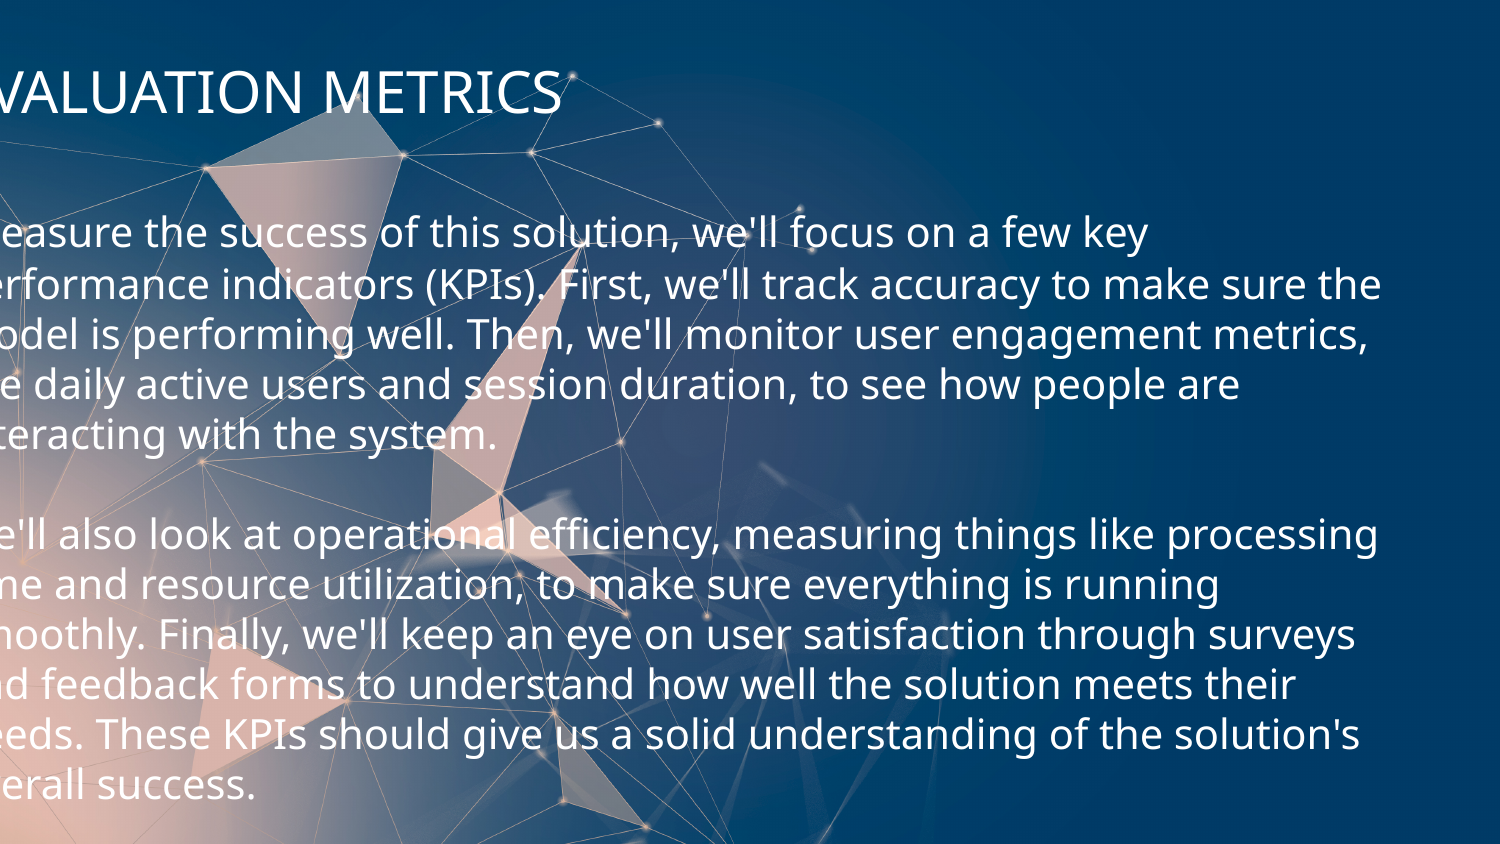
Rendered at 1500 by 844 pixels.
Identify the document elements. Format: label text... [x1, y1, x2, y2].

picture [0, 0, 1500, 844]
text_box EVALUATION METRICS [0, 48, 690, 133]
text_box Measure the success of this solution, we'll focus on a few key performance indicators (KPIs). First, we'll track accuracy to make sure the model is performing well. Then, we'll monitor user engagement metrics, like daily active users and session duration, to see how people are interacting with the system. We'll also look at operational efficiency, measuring things like processing time and resource utilization, to make sure everything is running smoothly. Finally, we'll keep an eye on user satisfaction through surveys and feedback forms to understand how well the solution meets their needs. These KPIs should give us a solid understanding of the solution's overall success. [0, 190, 1400, 816]
